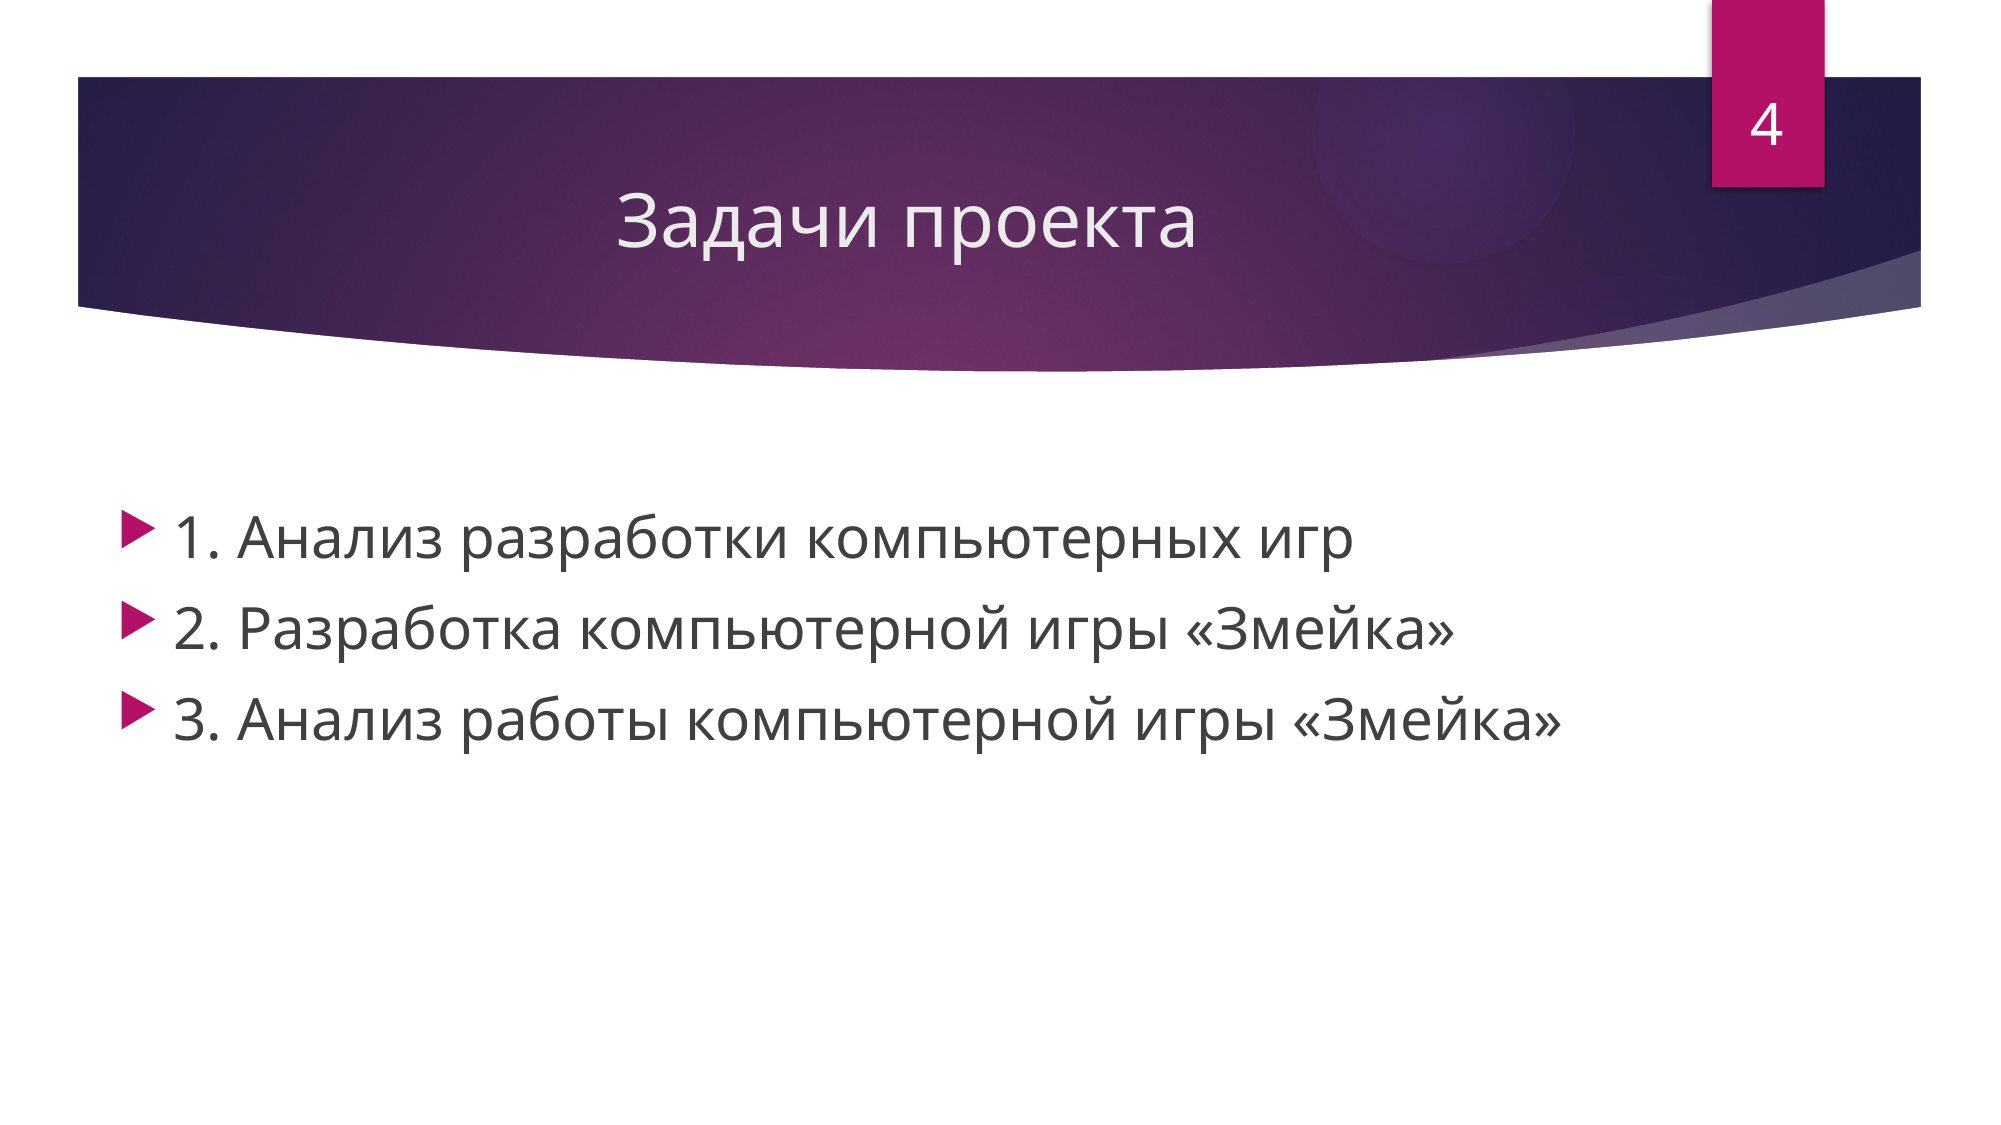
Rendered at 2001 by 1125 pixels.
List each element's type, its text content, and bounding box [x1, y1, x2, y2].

slide_number 4 [1698, 48, 1836, 175]
list 1. Анализ разработки компьютерных игр 2. Разработка компьютерной игры «Змейка» 3. Анализ работы компьютерной игры «Змейка» [102, 492, 1888, 1054]
title Задачи проекта [189, 159, 1627, 276]
